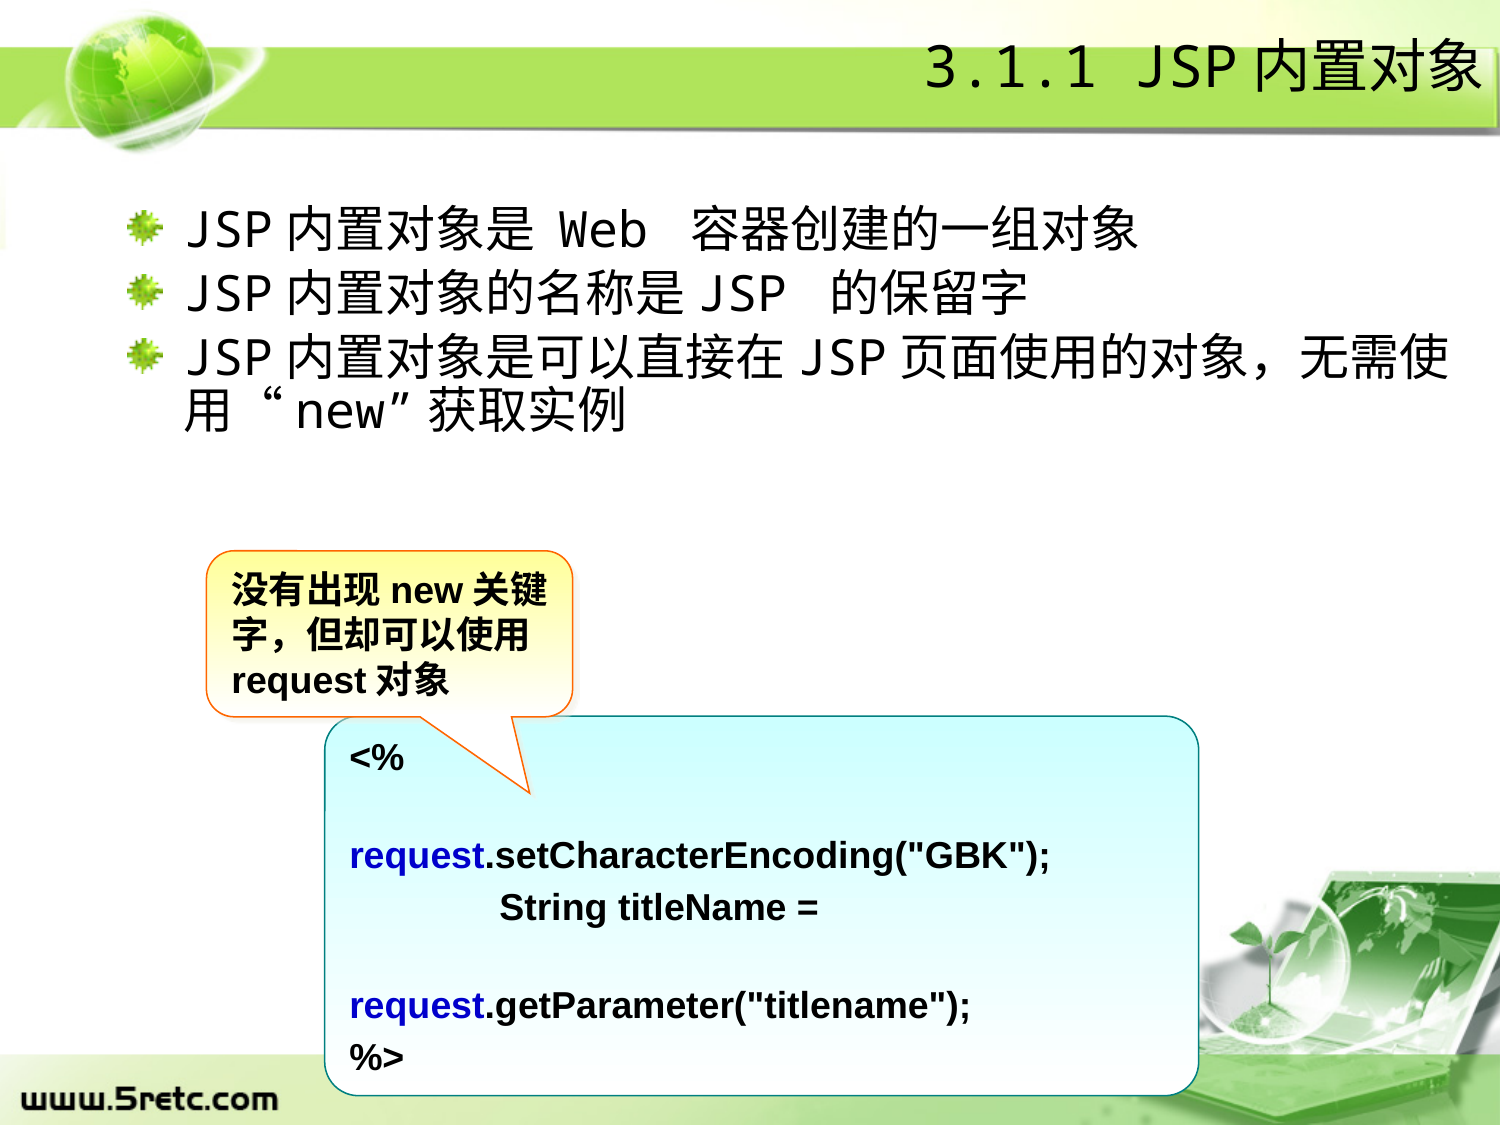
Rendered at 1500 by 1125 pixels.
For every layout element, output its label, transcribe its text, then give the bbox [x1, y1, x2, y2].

picture [0, 0, 1500, 1125]
title 3.1.1 JSP内置对象 [644, 0, 1500, 130]
text_box <% request.setCharacterEncoding("GBK"); String titleName = request.getParameter("titlename"); %> [324, 716, 1199, 1096]
list JSP内置对象是 Web 容器创建的一组对象 JSP内置对象的名称是JSP 的保留字 JSP内置对象是可以直接在JSP页面使用的对象，无需使用“new”获取实例 [111, 196, 1471, 516]
text_box 没有出现new关键字，但却可以使用request对象 [206, 550, 573, 794]
